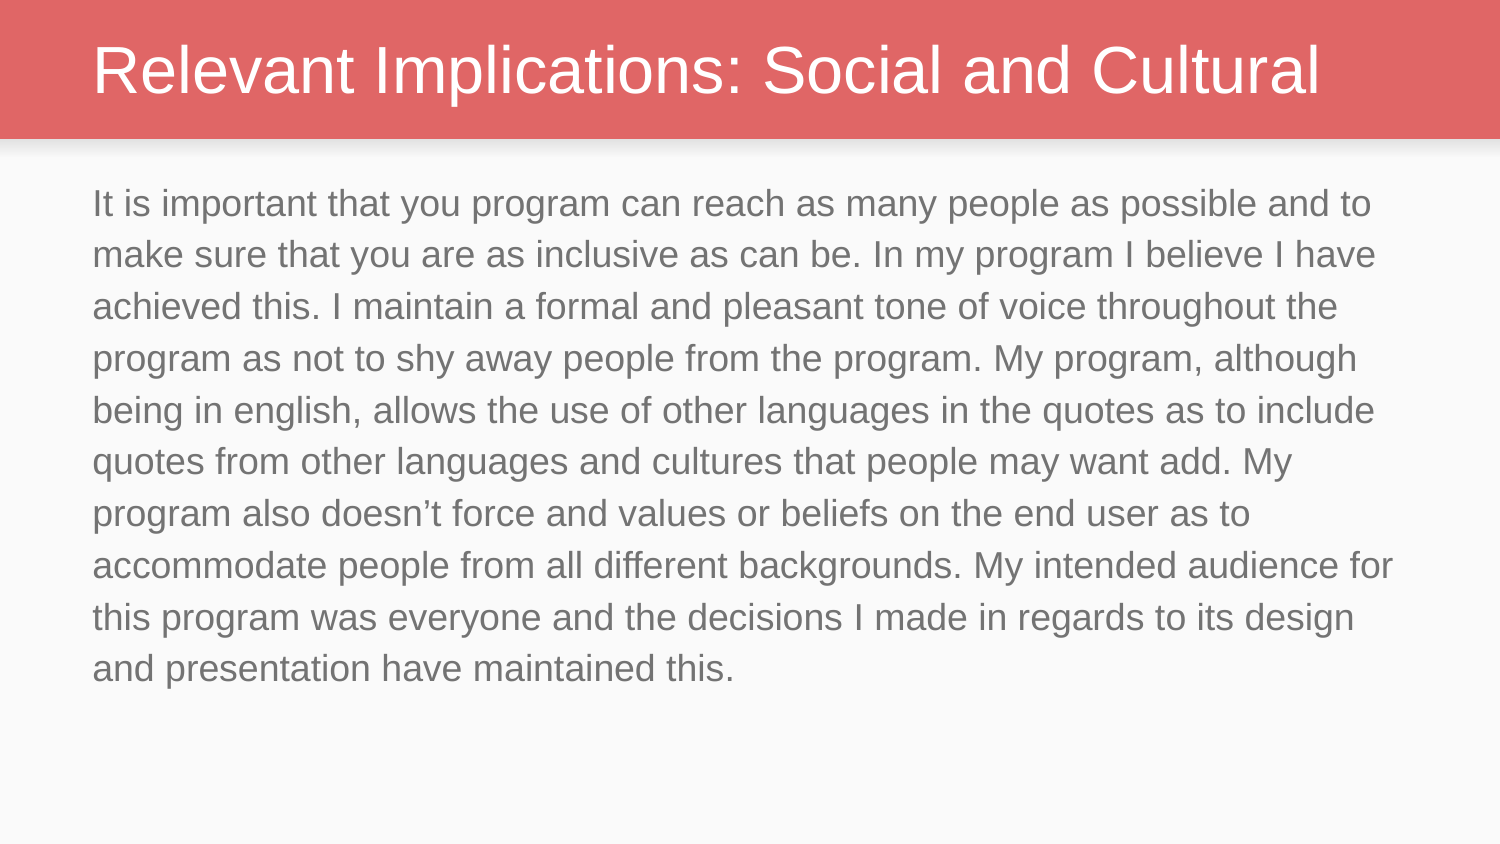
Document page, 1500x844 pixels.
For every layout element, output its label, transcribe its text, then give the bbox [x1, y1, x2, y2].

list It is important that you program can reach as many people as possible and to make sure that you are as inclusive as can be. In my program I believe I have achieved this. I maintain a formal and pleasant tone of voice throughout the program as not to shy away people from the program. My program, although being in english, allows the use of other languages in the quotes as to include quotes from other languages and cultures that people may want add. My program also doesn’t force and values or beliefs on the end user as to accommodate people from all different backgrounds. My intended audience for this program was everyone and the decisions I made in regards to its design and presentation have maintained this. [77, 156, 1427, 760]
title Relevant Implications: Social and Cultural [77, 0, 1427, 123]
